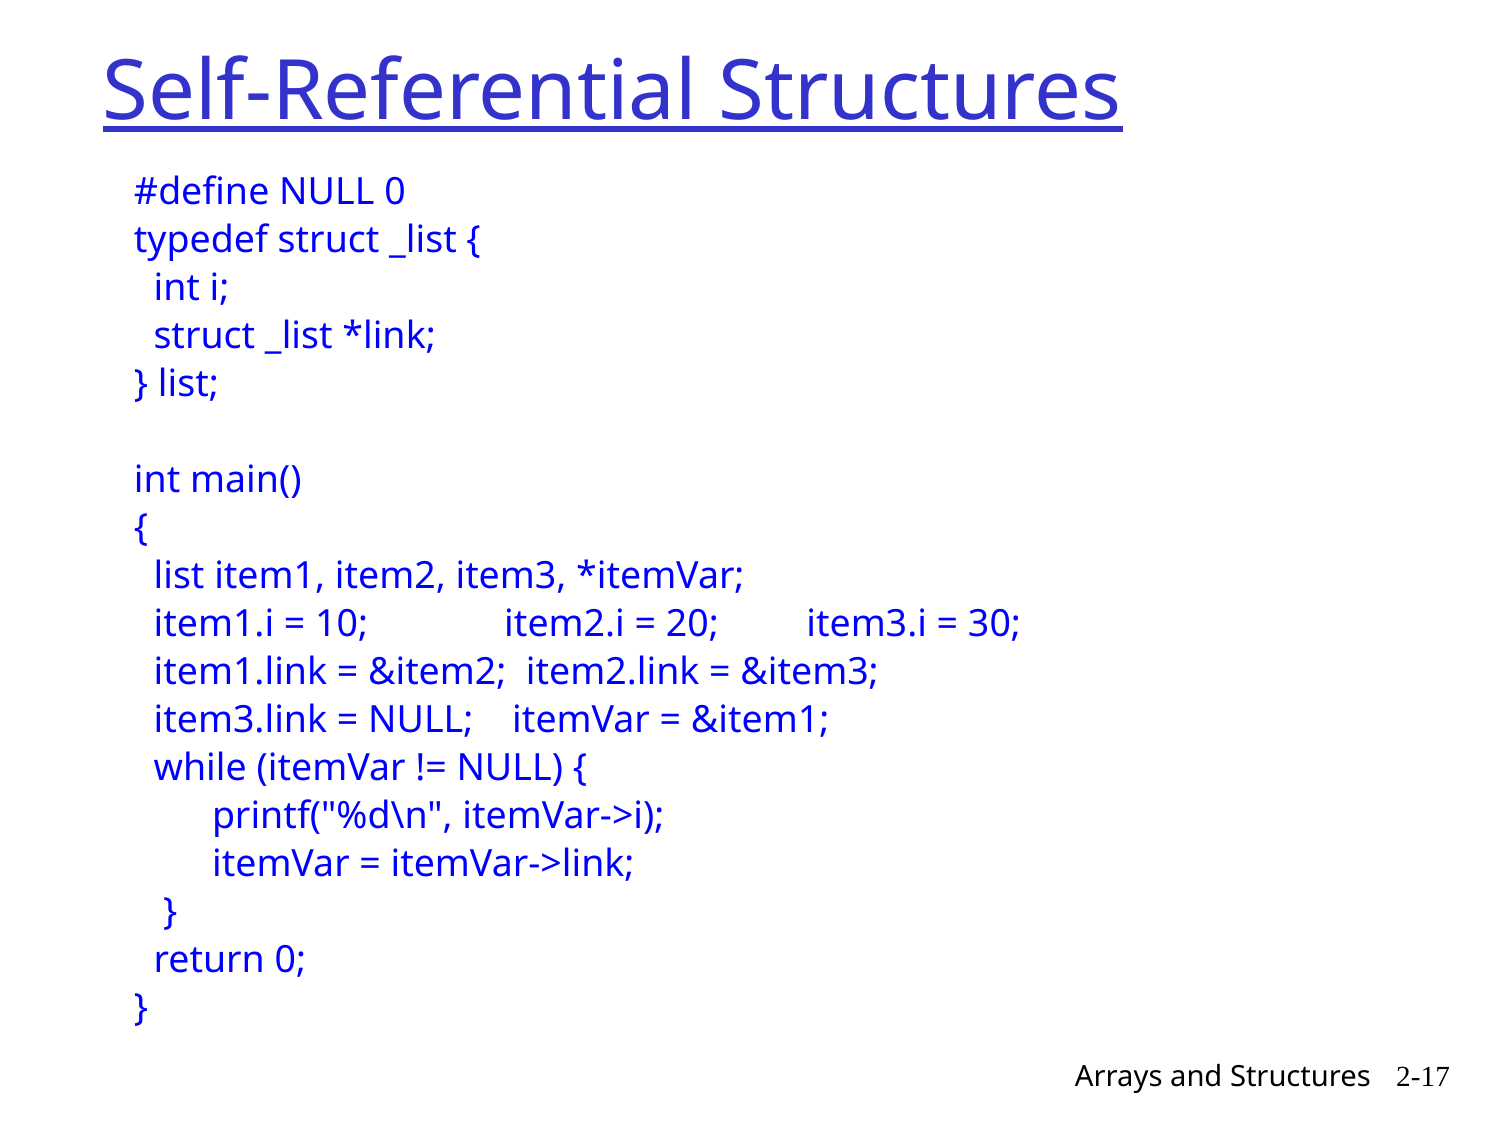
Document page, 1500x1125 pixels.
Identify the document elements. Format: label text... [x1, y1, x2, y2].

list #define NULL 0 typedef struct _list { int i; struct _list *link; } list; int main() { list item1, item2, item3, *itemVar; item1.i = 10; item2.i = 20; item3.i = 30; item1.link = &item2; item2.link = &item3; item3.link = NULL; itemVar = &item1; while (itemVar != NULL) { printf("%d\n", itemVar->i); itemVar = itemVar->link; } return 0; } [118, 164, 1258, 1065]
slide_number 2-17 [1362, 1049, 1466, 1125]
title Self-Referential Structures [87, 37, 1363, 136]
footer Arrays and Structures [911, 1049, 1362, 1125]
